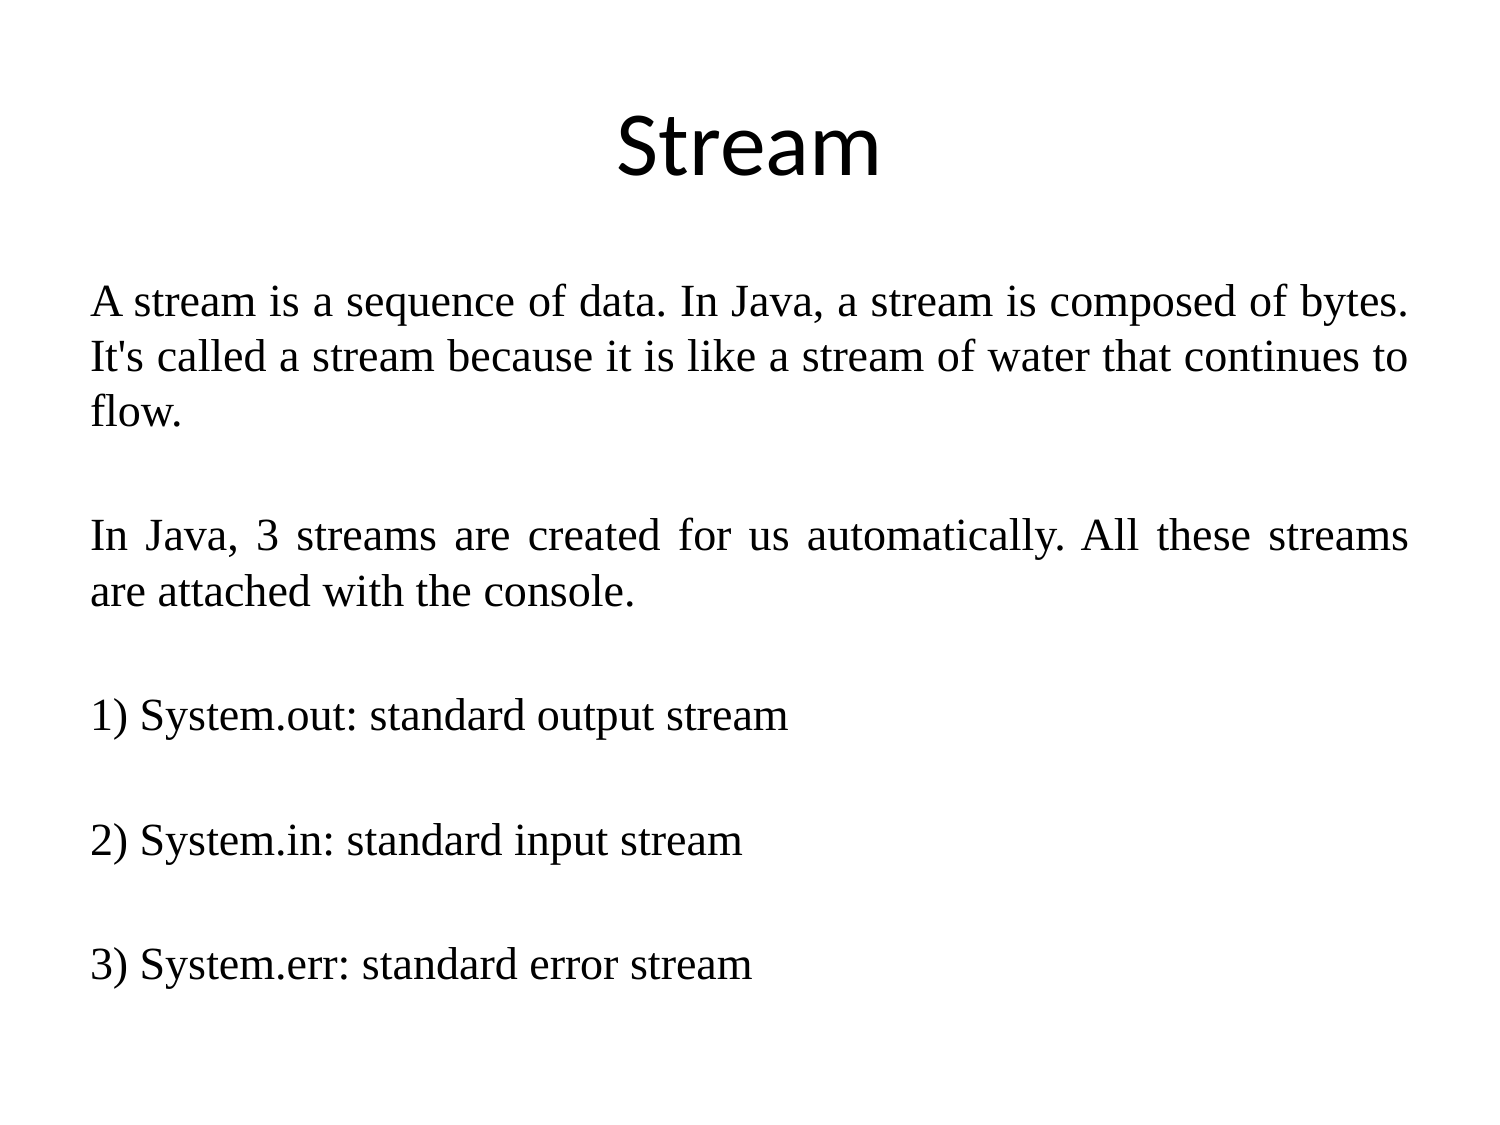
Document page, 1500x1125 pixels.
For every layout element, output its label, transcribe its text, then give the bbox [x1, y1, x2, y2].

list A stream is a sequence of data. In Java, a stream is composed of bytes. It's called a stream because it is like a stream of water that continues to flow. In Java, 3 streams are created for us automatically. All these streams are attached with the console. 1) System.out: standard output stream 2) System.in: standard input stream 3) System.err: standard error stream [75, 262, 1425, 1005]
title Stream [75, 45, 1425, 233]
